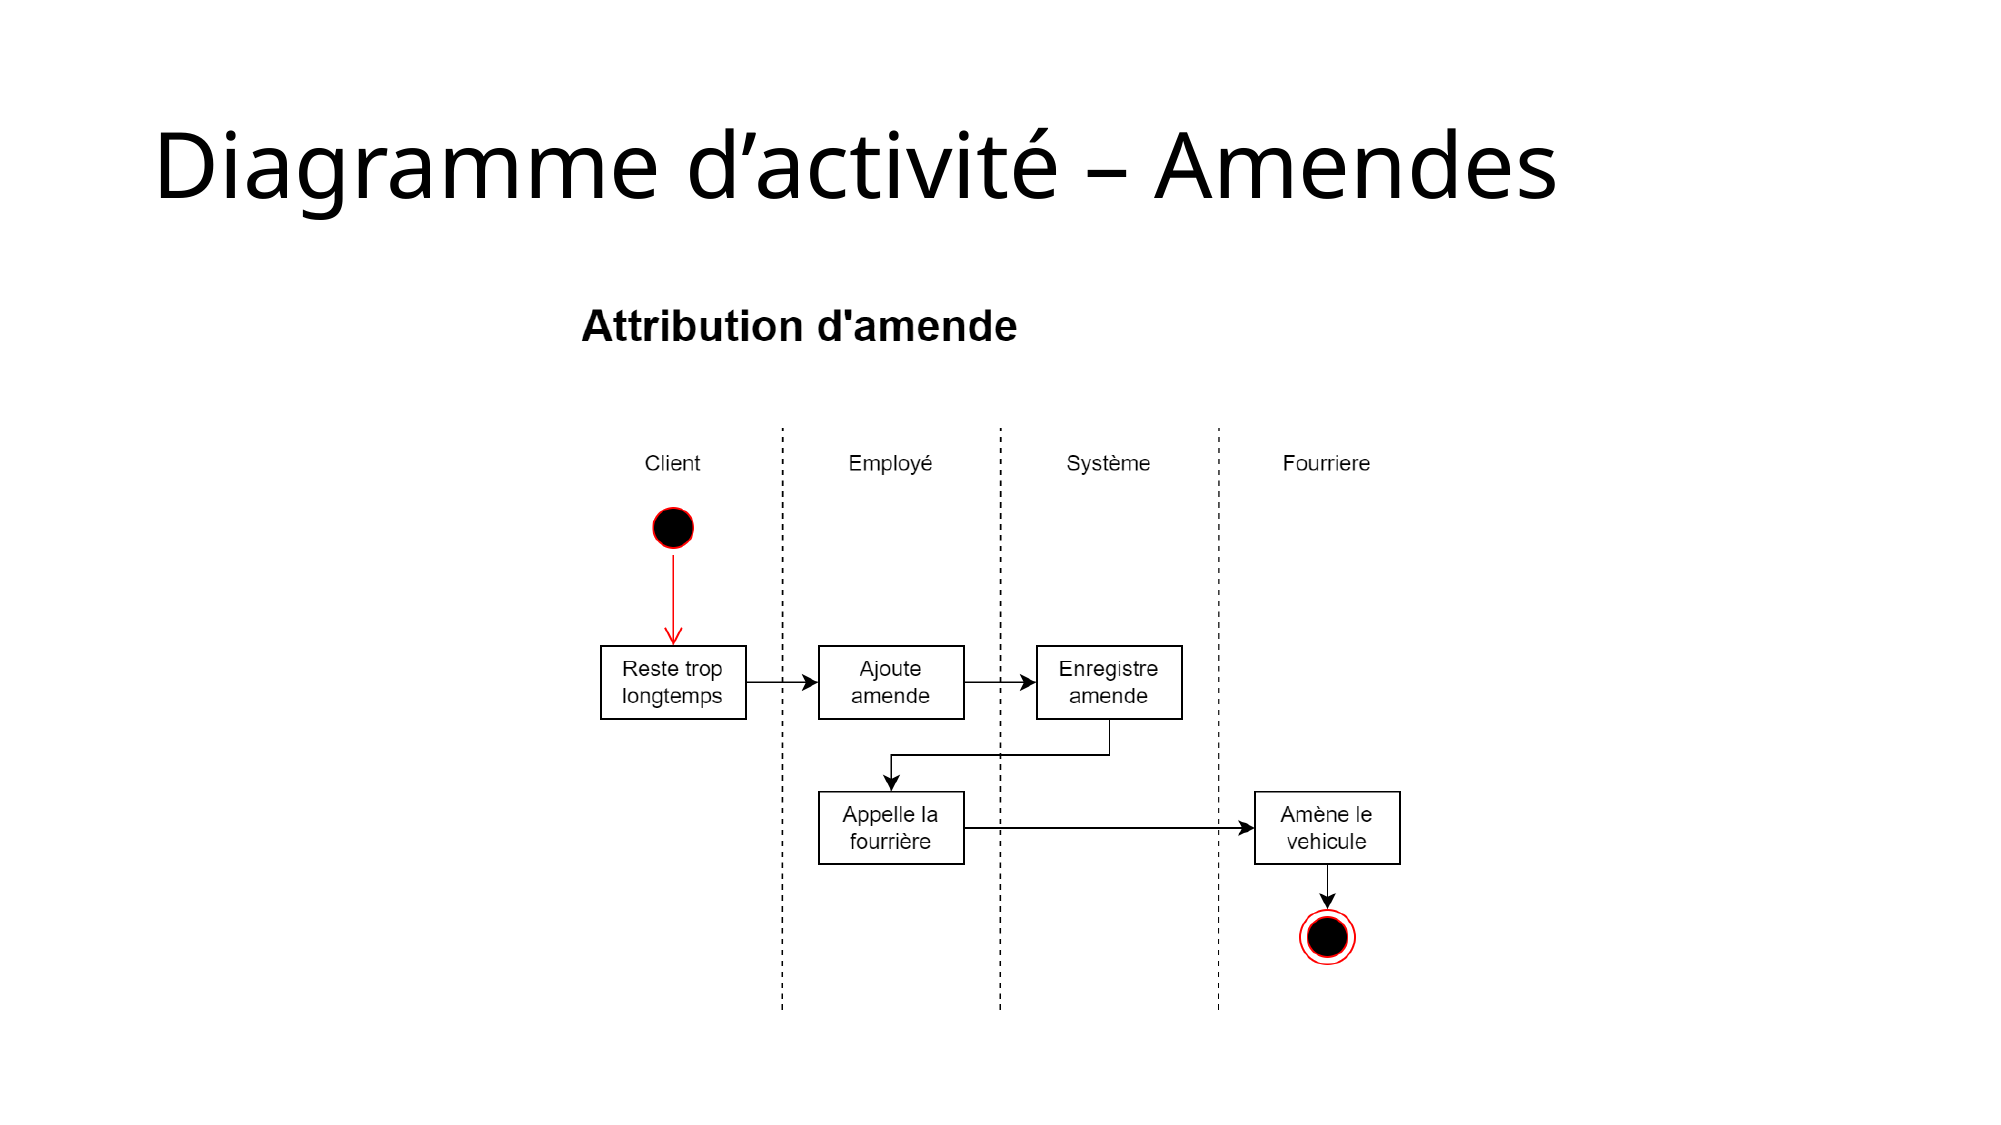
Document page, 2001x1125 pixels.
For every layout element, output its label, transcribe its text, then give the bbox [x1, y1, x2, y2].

title Diagramme d’activité – Amendes [137, 59, 1863, 278]
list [563, 299, 1437, 1014]
